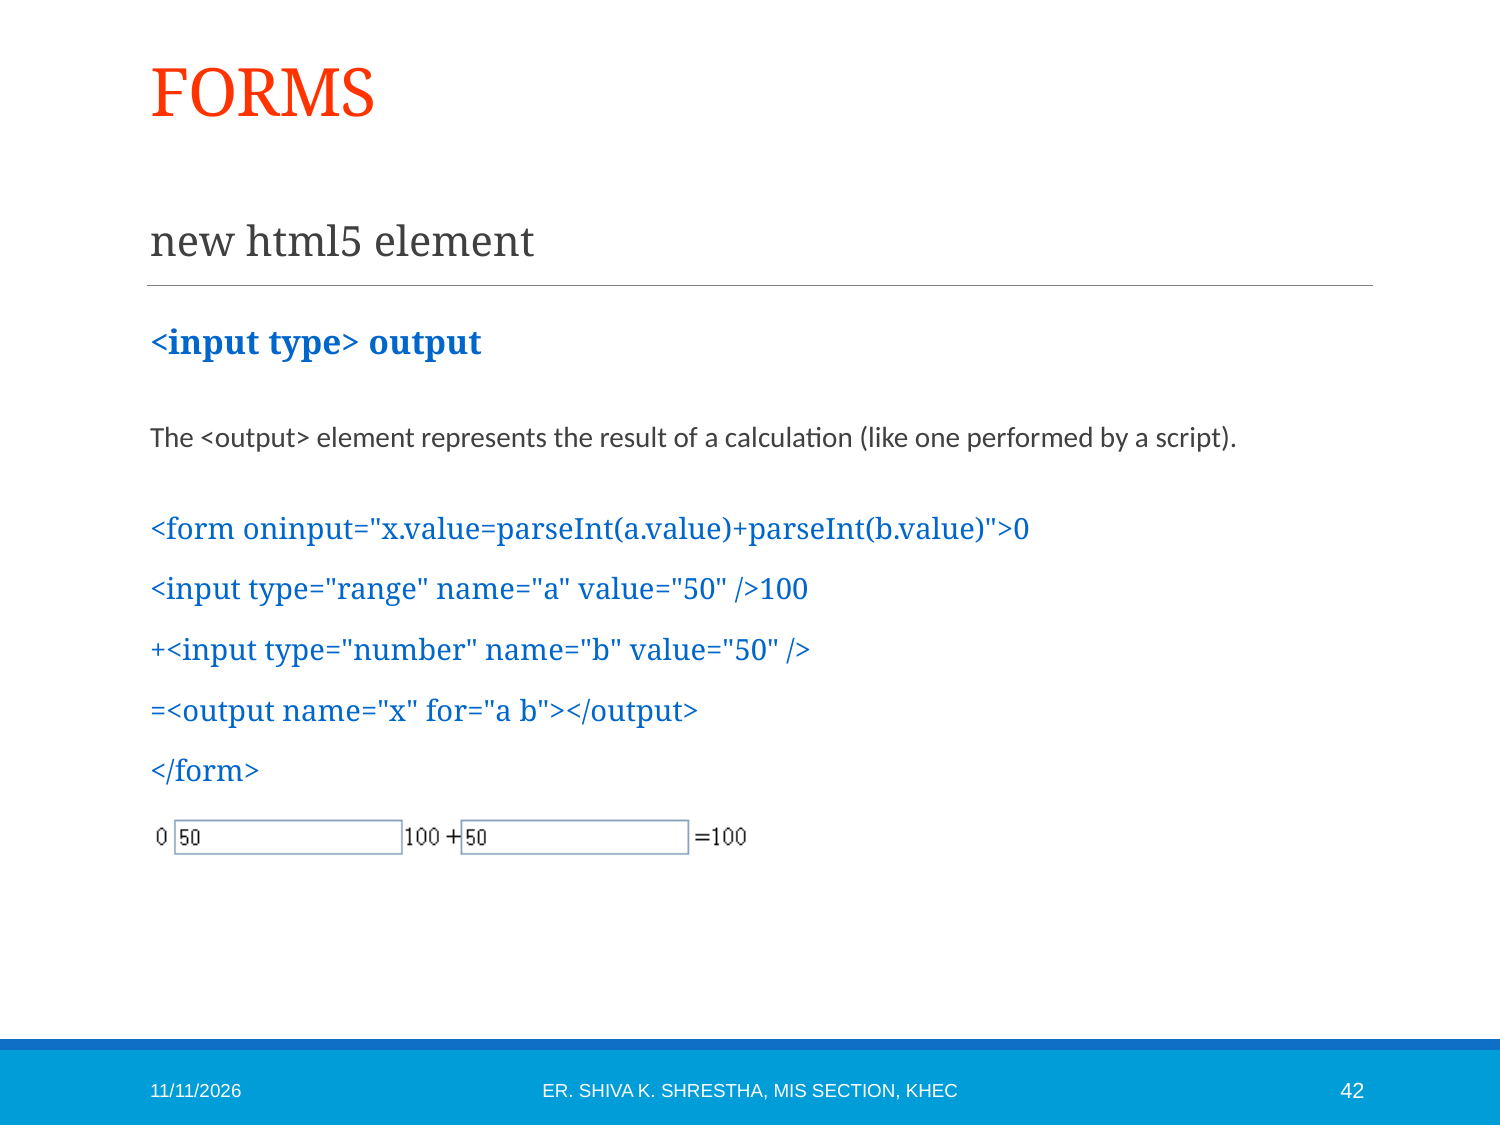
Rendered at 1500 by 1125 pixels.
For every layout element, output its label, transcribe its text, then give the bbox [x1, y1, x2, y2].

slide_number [135, 1059, 440, 1120]
title FORMS [135, 47, 1373, 285]
list new html5 element <input type> output The <output> element represents the result of a calculation (like one performed by a script). <form oninput="x.value=parseInt(a.value)+parseInt(b.value)">0 <input type="range" name="a" value="50" />100 +<input type="number" name="b" value="50" /> =<output name="x" for="a b"></output> </form> [150, 212, 1425, 1000]
footer Er. Shiva K. Shrestha, MIS Section, KhEC [453, 1059, 1047, 1120]
picture [151, 811, 763, 863]
slide_number 42 [1218, 1059, 1380, 1120]
